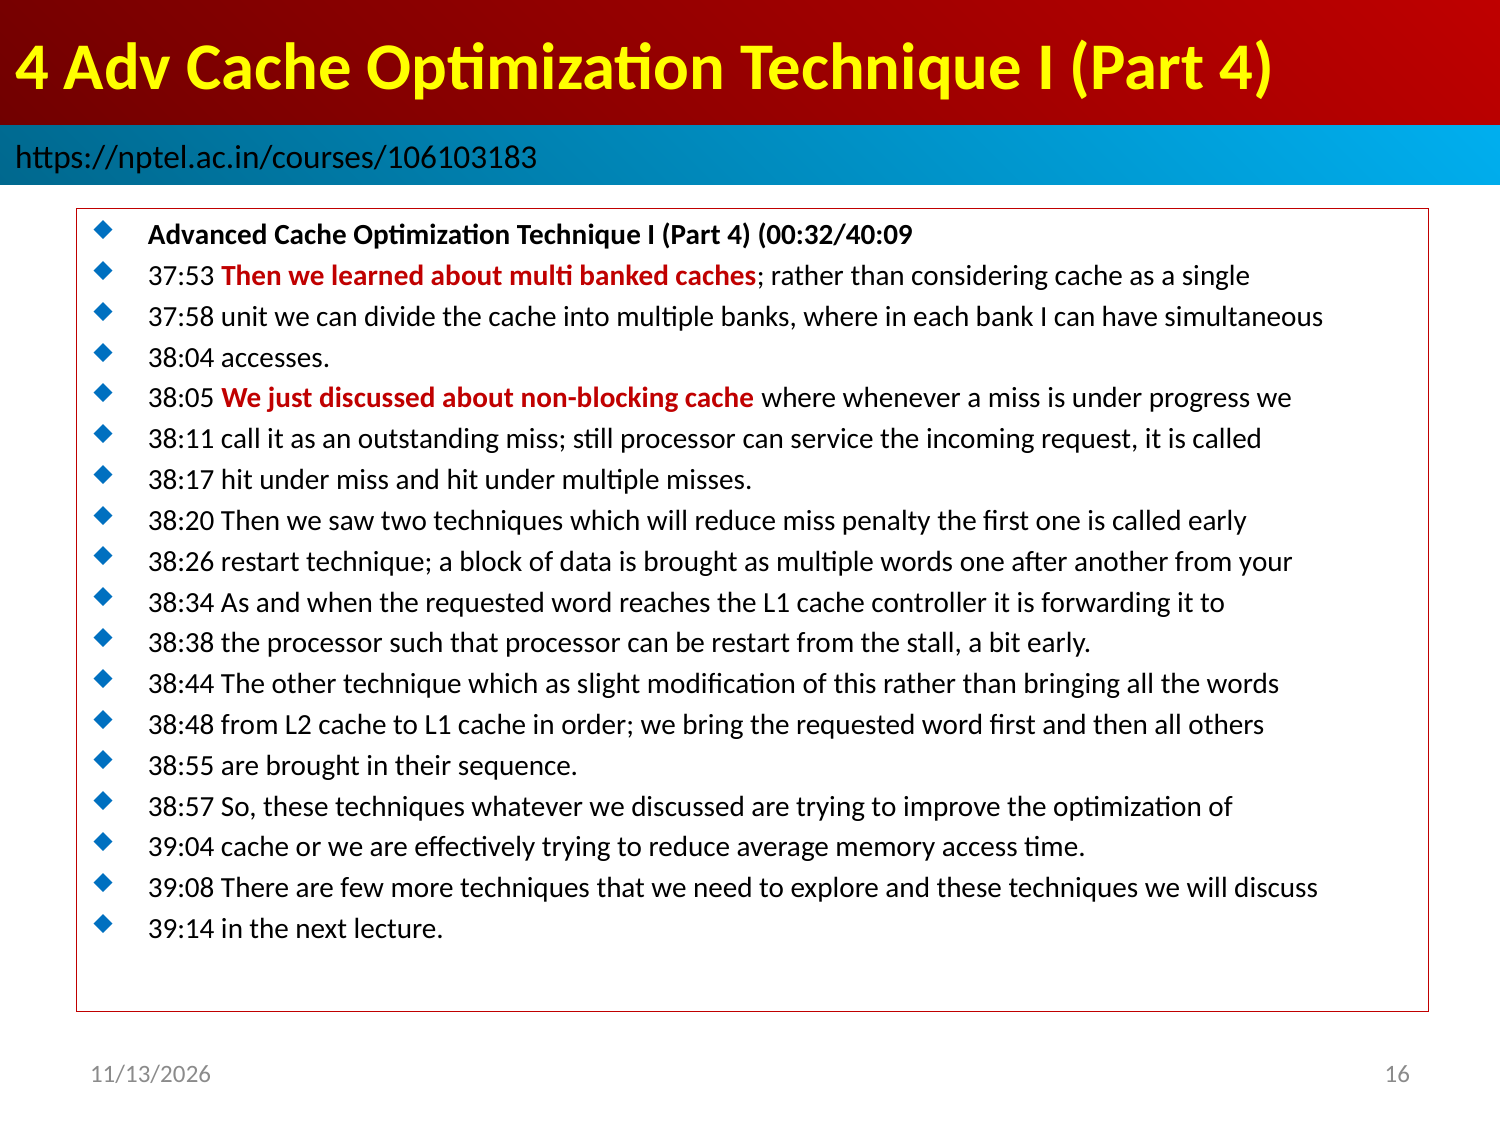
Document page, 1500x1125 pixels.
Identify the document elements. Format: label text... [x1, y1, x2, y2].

slide_number 16 [1074, 1042, 1425, 1103]
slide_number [75, 1042, 425, 1103]
text_box https://nptel.ac.in/courses/106103183 [0, 125, 1500, 185]
title 4 Adv Cache Optimization Technique I (Part 4) [0, 0, 1500, 125]
subtitle Advanced Cache Optimization Technique I (Part 4) (00:32/40:09 37:53 Then we learned about multi banked caches; rather than considering cache as a single 37:58 unit we can divide the cache into multiple banks, where in each bank I can have simultaneous 38:04 accesses. 38:05 We just discussed about non-blocking cache where whenever a miss is under progress we 38:11 call it as an outstanding miss; still processor can service the incoming request, it is called 38:17 hit under miss and hit under multiple misses. 38:20 Then we saw two techniques which will reduce miss penalty the first one is called early 38:26 restart technique; a block of data is brought as multiple words one after another from your 38:34 As and when the requested word reaches the L1 cache controller it is forwarding it to 38:38 the processor such that processor can be restart from the stall, a bit early. 38:44 The other technique which as slight modification of this rather than bringing all the words 38:48 from L2 cache to L1 cache in order; we bring the requested word first and then all others 38:55 are brought in their sequence. 38:57 So, these techniques whatever we discussed are trying to improve the optimization of 39:04 cache or we are effectively trying to reduce average memory access time. 39:08 There are few more techniques that we need to explore and these techniques we will discuss 39:14 in the next lecture. [76, 208, 1429, 1012]
